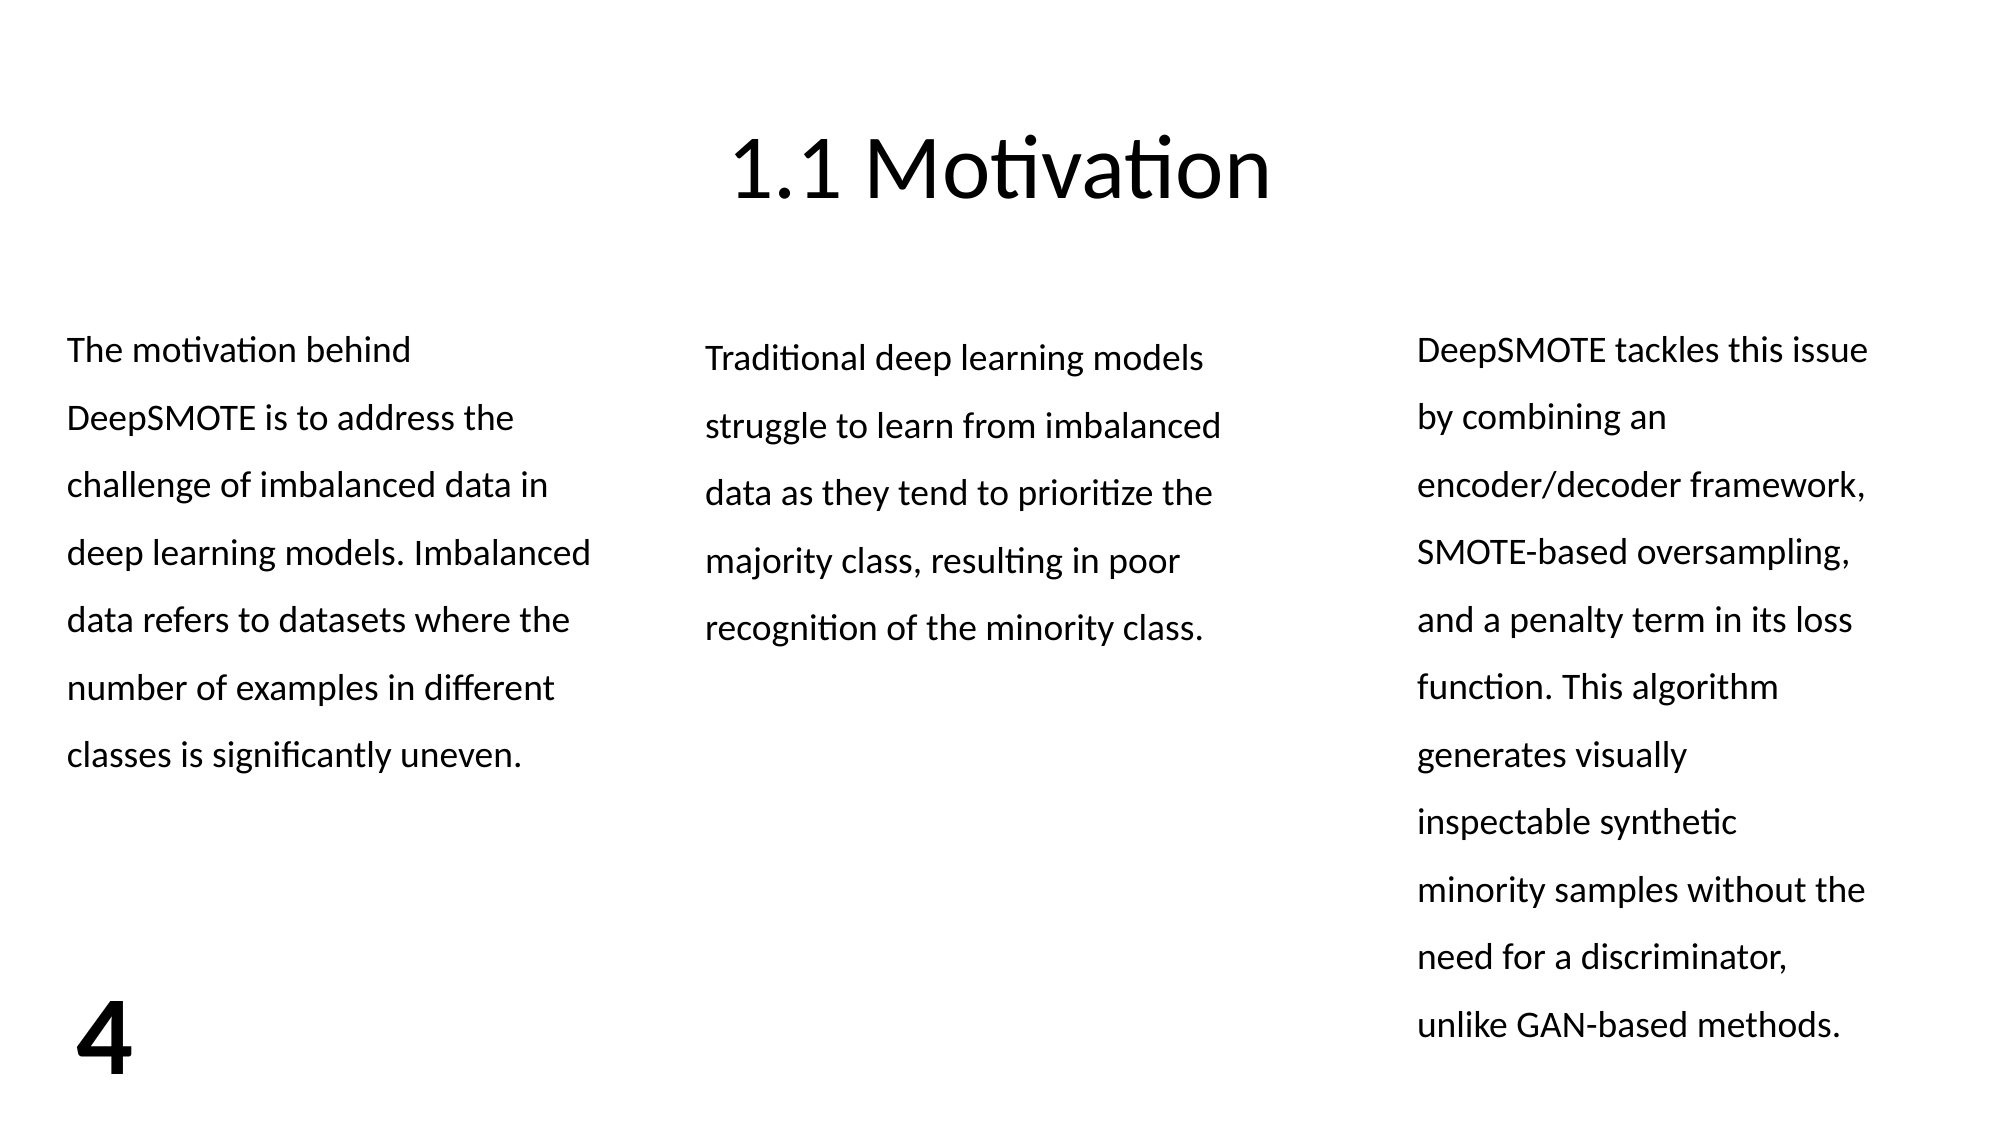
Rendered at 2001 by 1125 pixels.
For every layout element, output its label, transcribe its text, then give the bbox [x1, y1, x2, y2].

text_box Traditional deep learning models struggle to learn from imbalanced data as they tend to prioritize the majority class, resulting in poor recognition of the minority class. [690, 303, 1310, 656]
list The motivation behind DeepSMOTE is to address the challenge of imbalanced data in deep learning models. Imbalanced data refers to datasets where the number of examples in different classes is significantly uneven. [51, 295, 622, 1009]
title 1.1 Motivation [137, 59, 1863, 278]
text_box 4 [61, 955, 398, 1105]
text_box DeepSMOTE tackles this issue by combining an encoder/decoder framework, SMOTE-based oversampling, and a penalty term in its loss function. This algorithm generates visually inspectable synthetic minority samples without the need for a discriminator, unlike GAN-based methods. [1402, 295, 1884, 1053]
